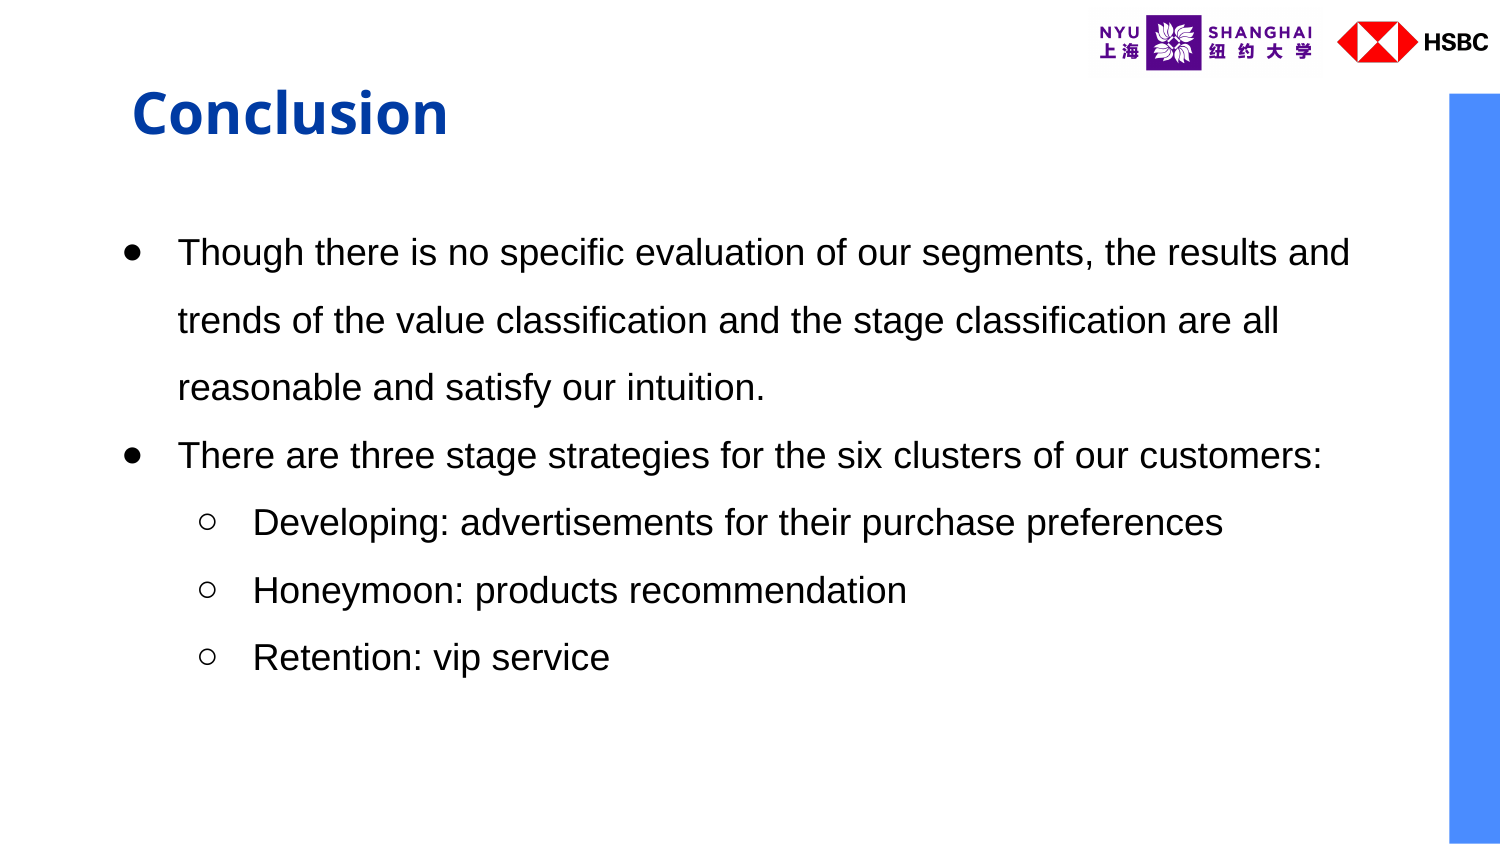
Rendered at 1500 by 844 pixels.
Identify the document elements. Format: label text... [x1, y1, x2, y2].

picture [1088, 7, 1323, 78]
title Conclusion [116, 61, 560, 167]
picture [1336, 0, 1489, 85]
text_box Though there is no specific evaluation of our segments, the results and trends of the value classification and the stage classification are all reasonable and satisfy our intuition. There are three stage strategies for the six clusters of our customers: Developing: advertisements for their purchase preferences Honeymoon: products recommendation Retention: vip service [87, 145, 1429, 694]
